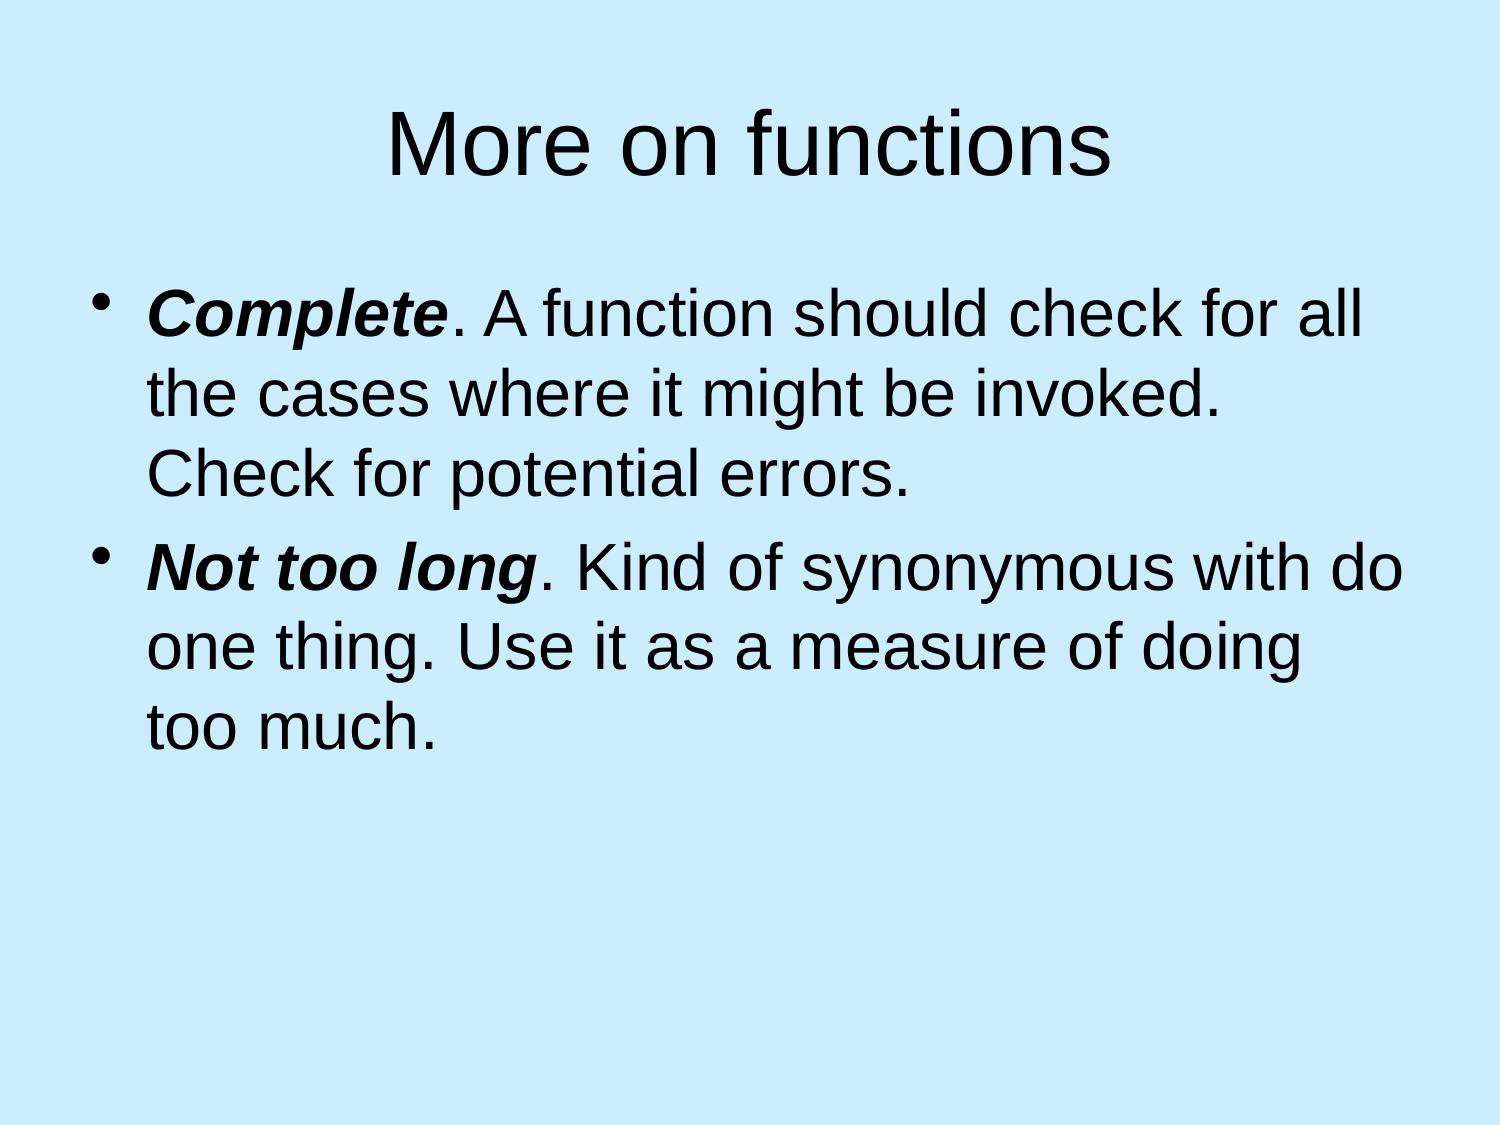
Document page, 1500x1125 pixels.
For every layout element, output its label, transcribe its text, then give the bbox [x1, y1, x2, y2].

list Complete. A function should check for all the cases where it might be invoked. Check for potential errors. Not too long. Kind of synonymous with do one thing. Use it as a measure of doing too much. [75, 262, 1425, 1005]
title More on functions [75, 45, 1425, 233]
